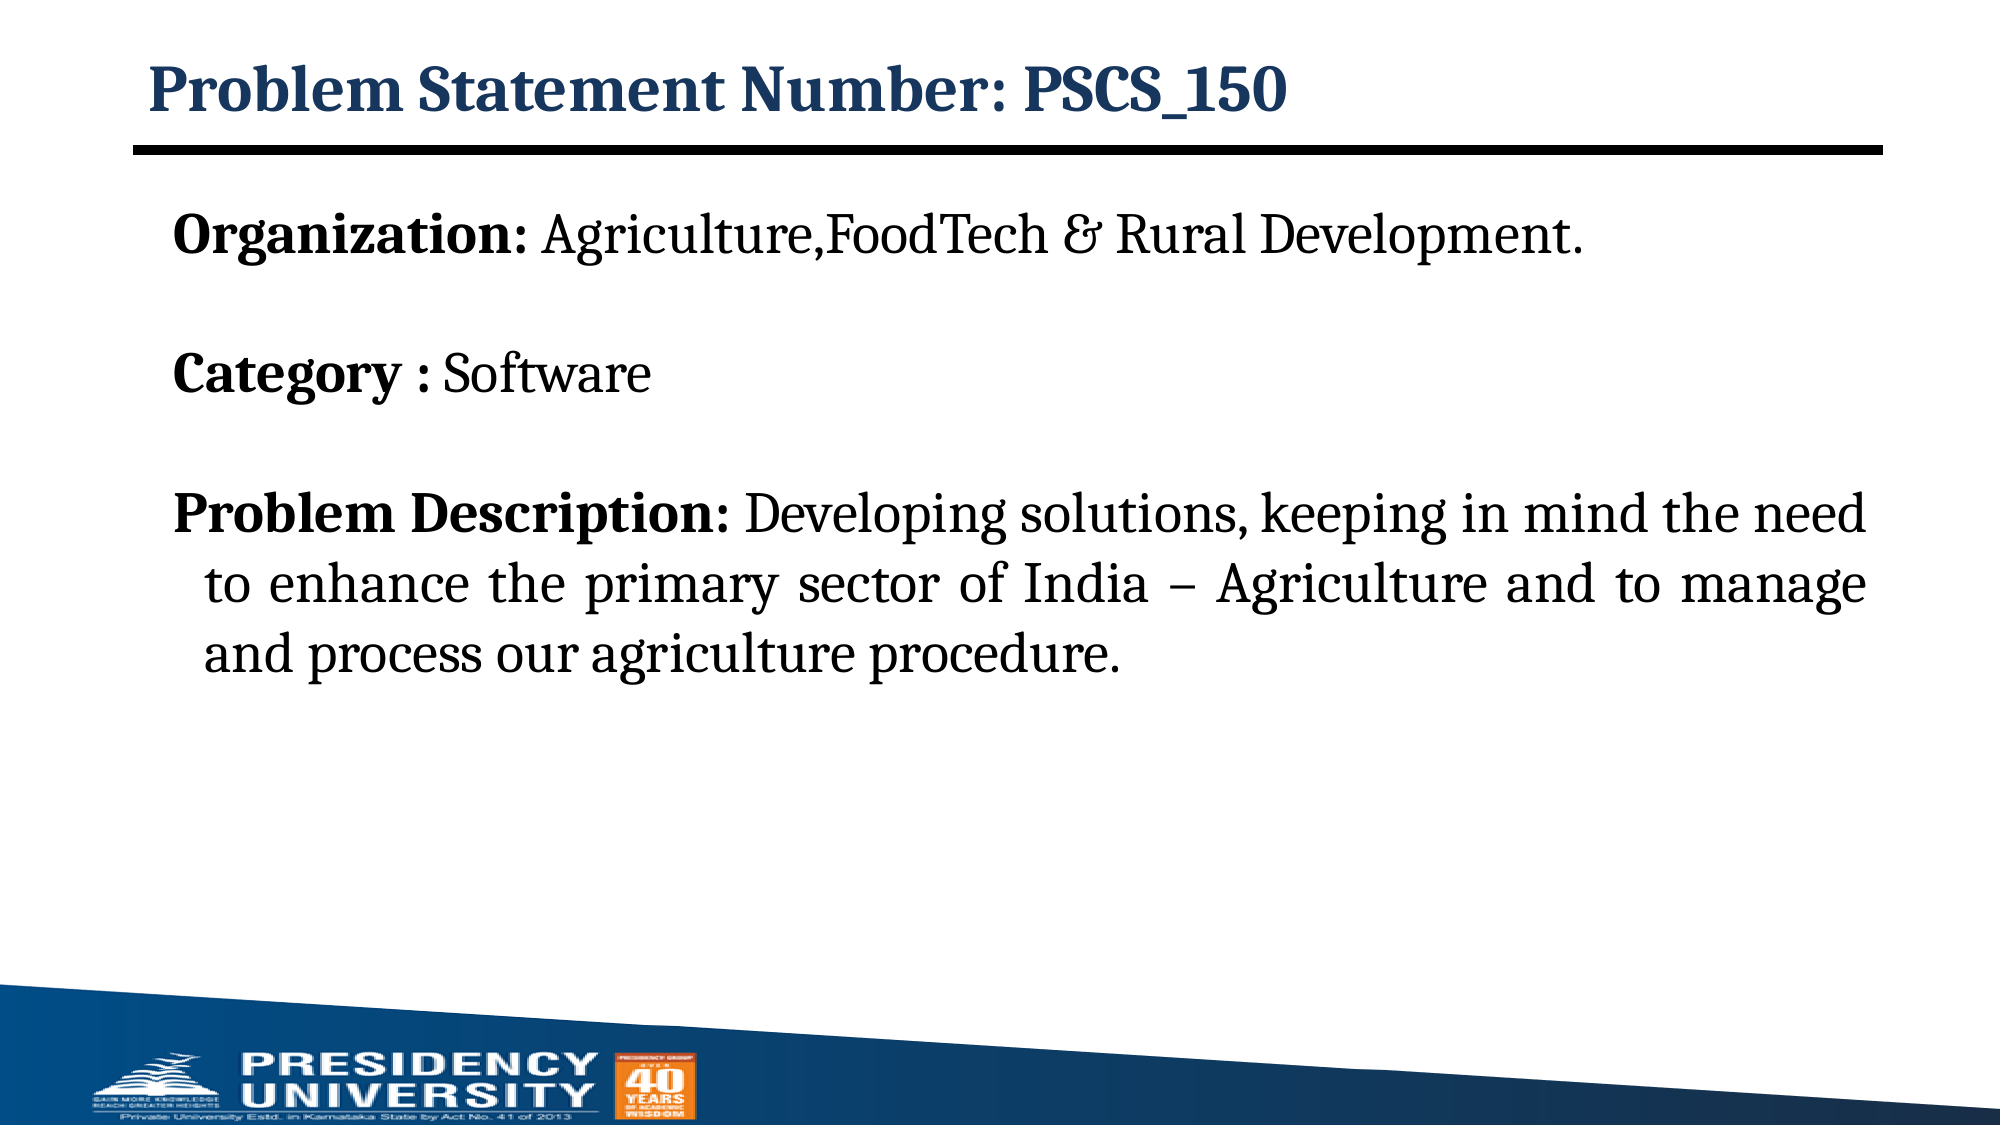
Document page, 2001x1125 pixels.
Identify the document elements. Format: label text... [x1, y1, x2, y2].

picture [0, 982, 2000, 1125]
title Problem Statement Number: PSCS_150 [133, 45, 1884, 125]
list Organization: Agriculture,FoodTech & Rural Development. Category : Software Problem Description: Developing solutions, keeping in mind the need to enhance the primary sector of India – Agriculture and to manage and process our agriculture procedure. [133, 187, 1884, 1000]
